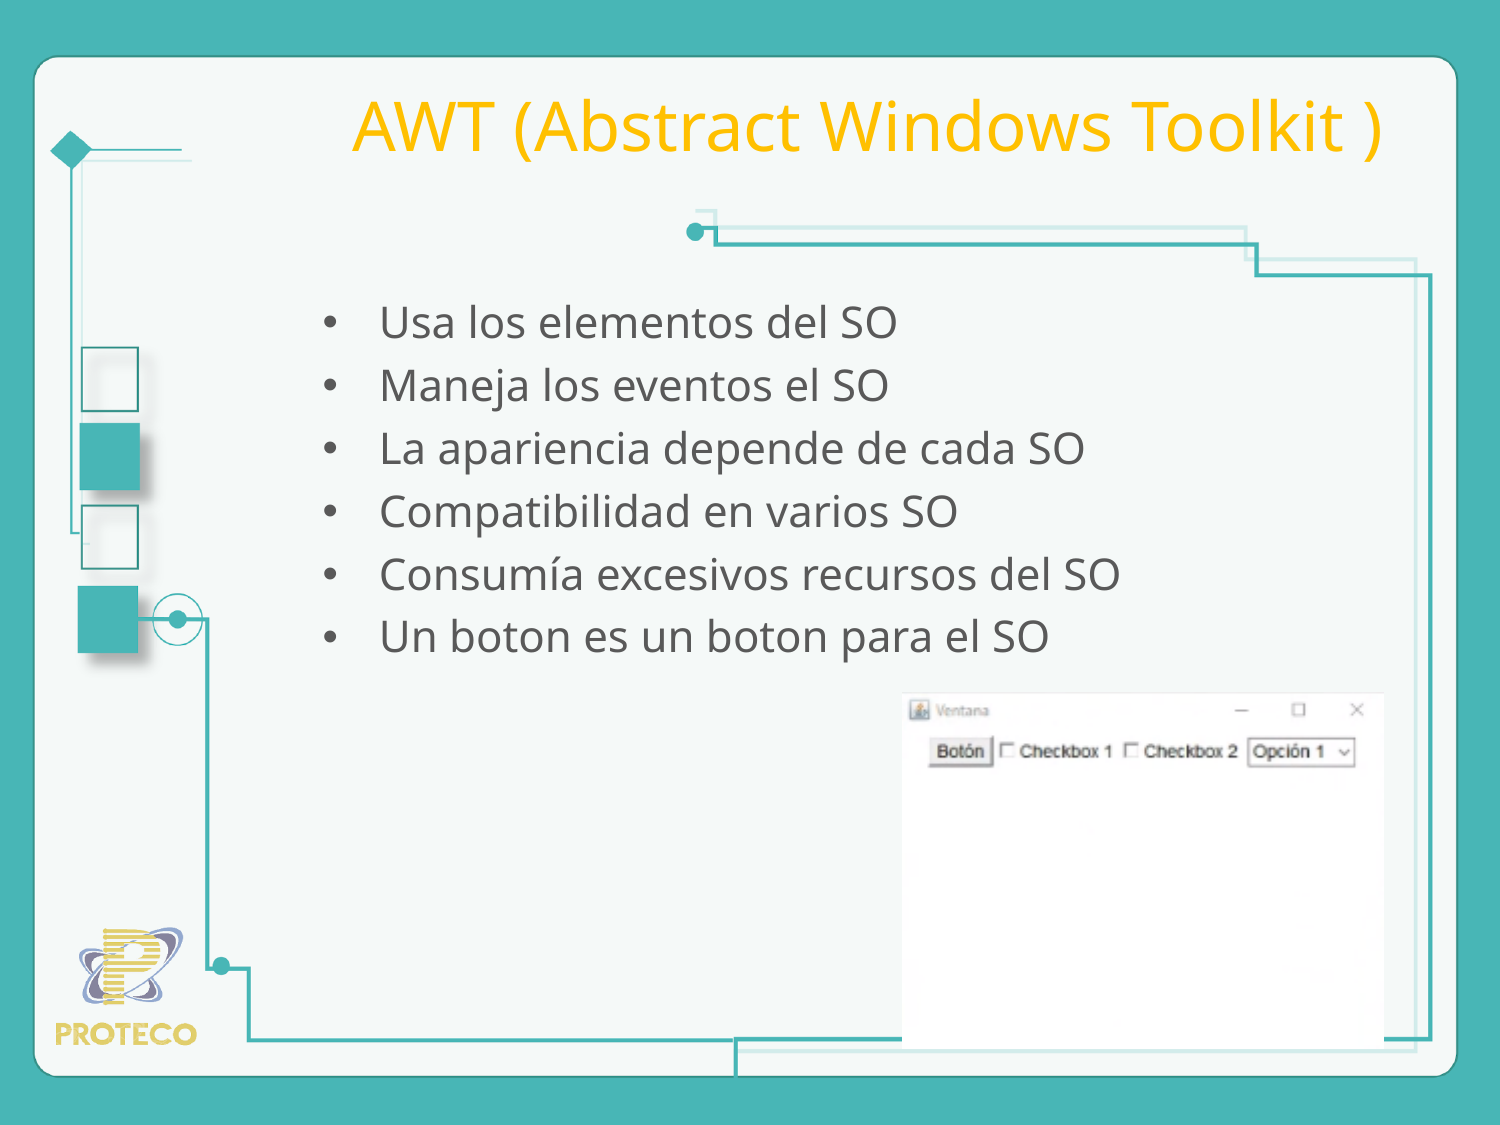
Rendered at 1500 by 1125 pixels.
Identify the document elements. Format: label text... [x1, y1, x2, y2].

picture [0, 0, 1500, 1125]
list Usa los elementos del SO Maneja los eventos el SO La apariencia depende de cada SO Compatibilidad en varios SO Consumía excesivos recursos del SO Un boton es un boton para el SO [270, 293, 1382, 1023]
title AWT (Abstract Windows Toolkit ) [337, 84, 1500, 237]
